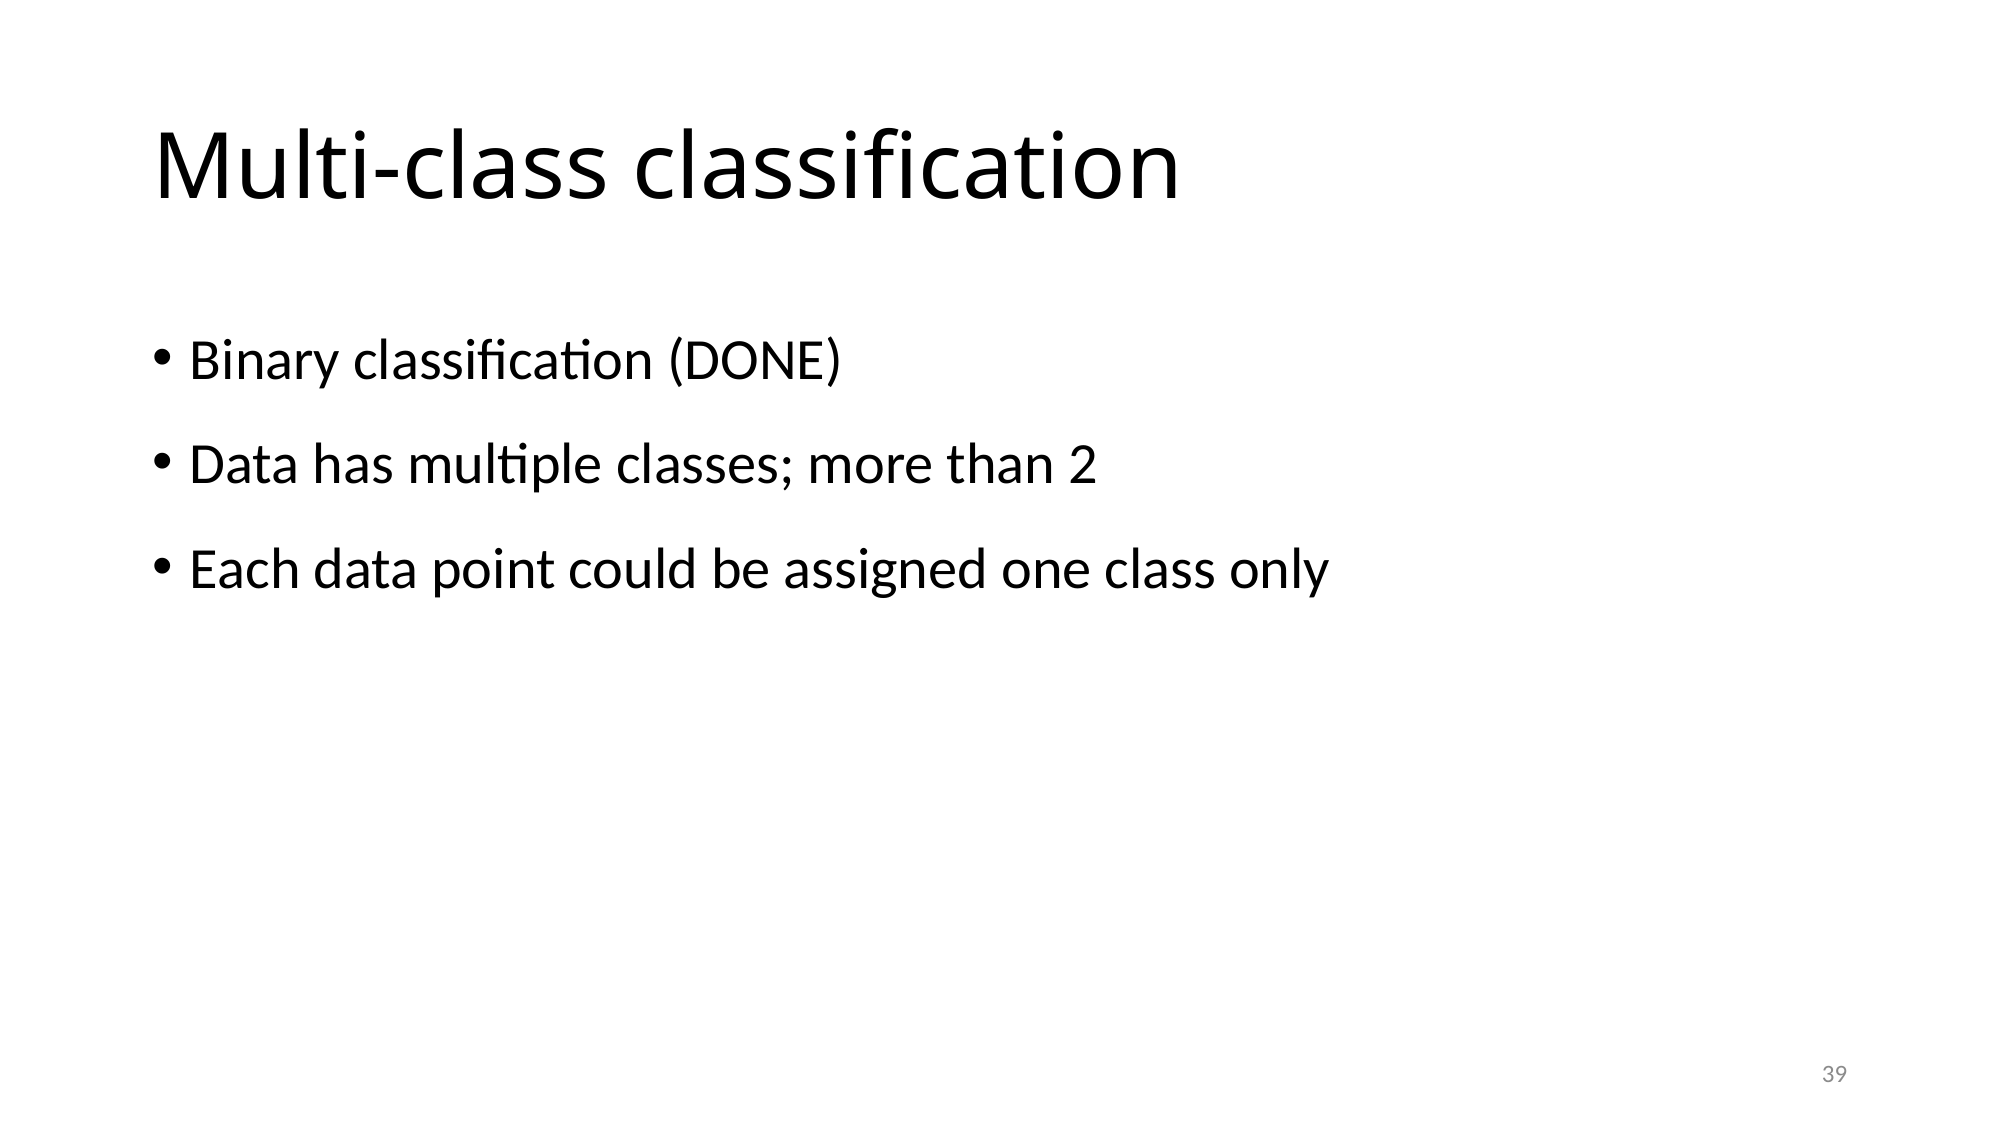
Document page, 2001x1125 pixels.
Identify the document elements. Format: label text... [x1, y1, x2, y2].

list Binary classification (DONE) Data has multiple classes; more than 2 Each data point could be assigned one class only [137, 299, 1863, 1014]
title Multi-class classification [137, 59, 1863, 278]
slide_number 39 [1412, 1042, 1863, 1103]
